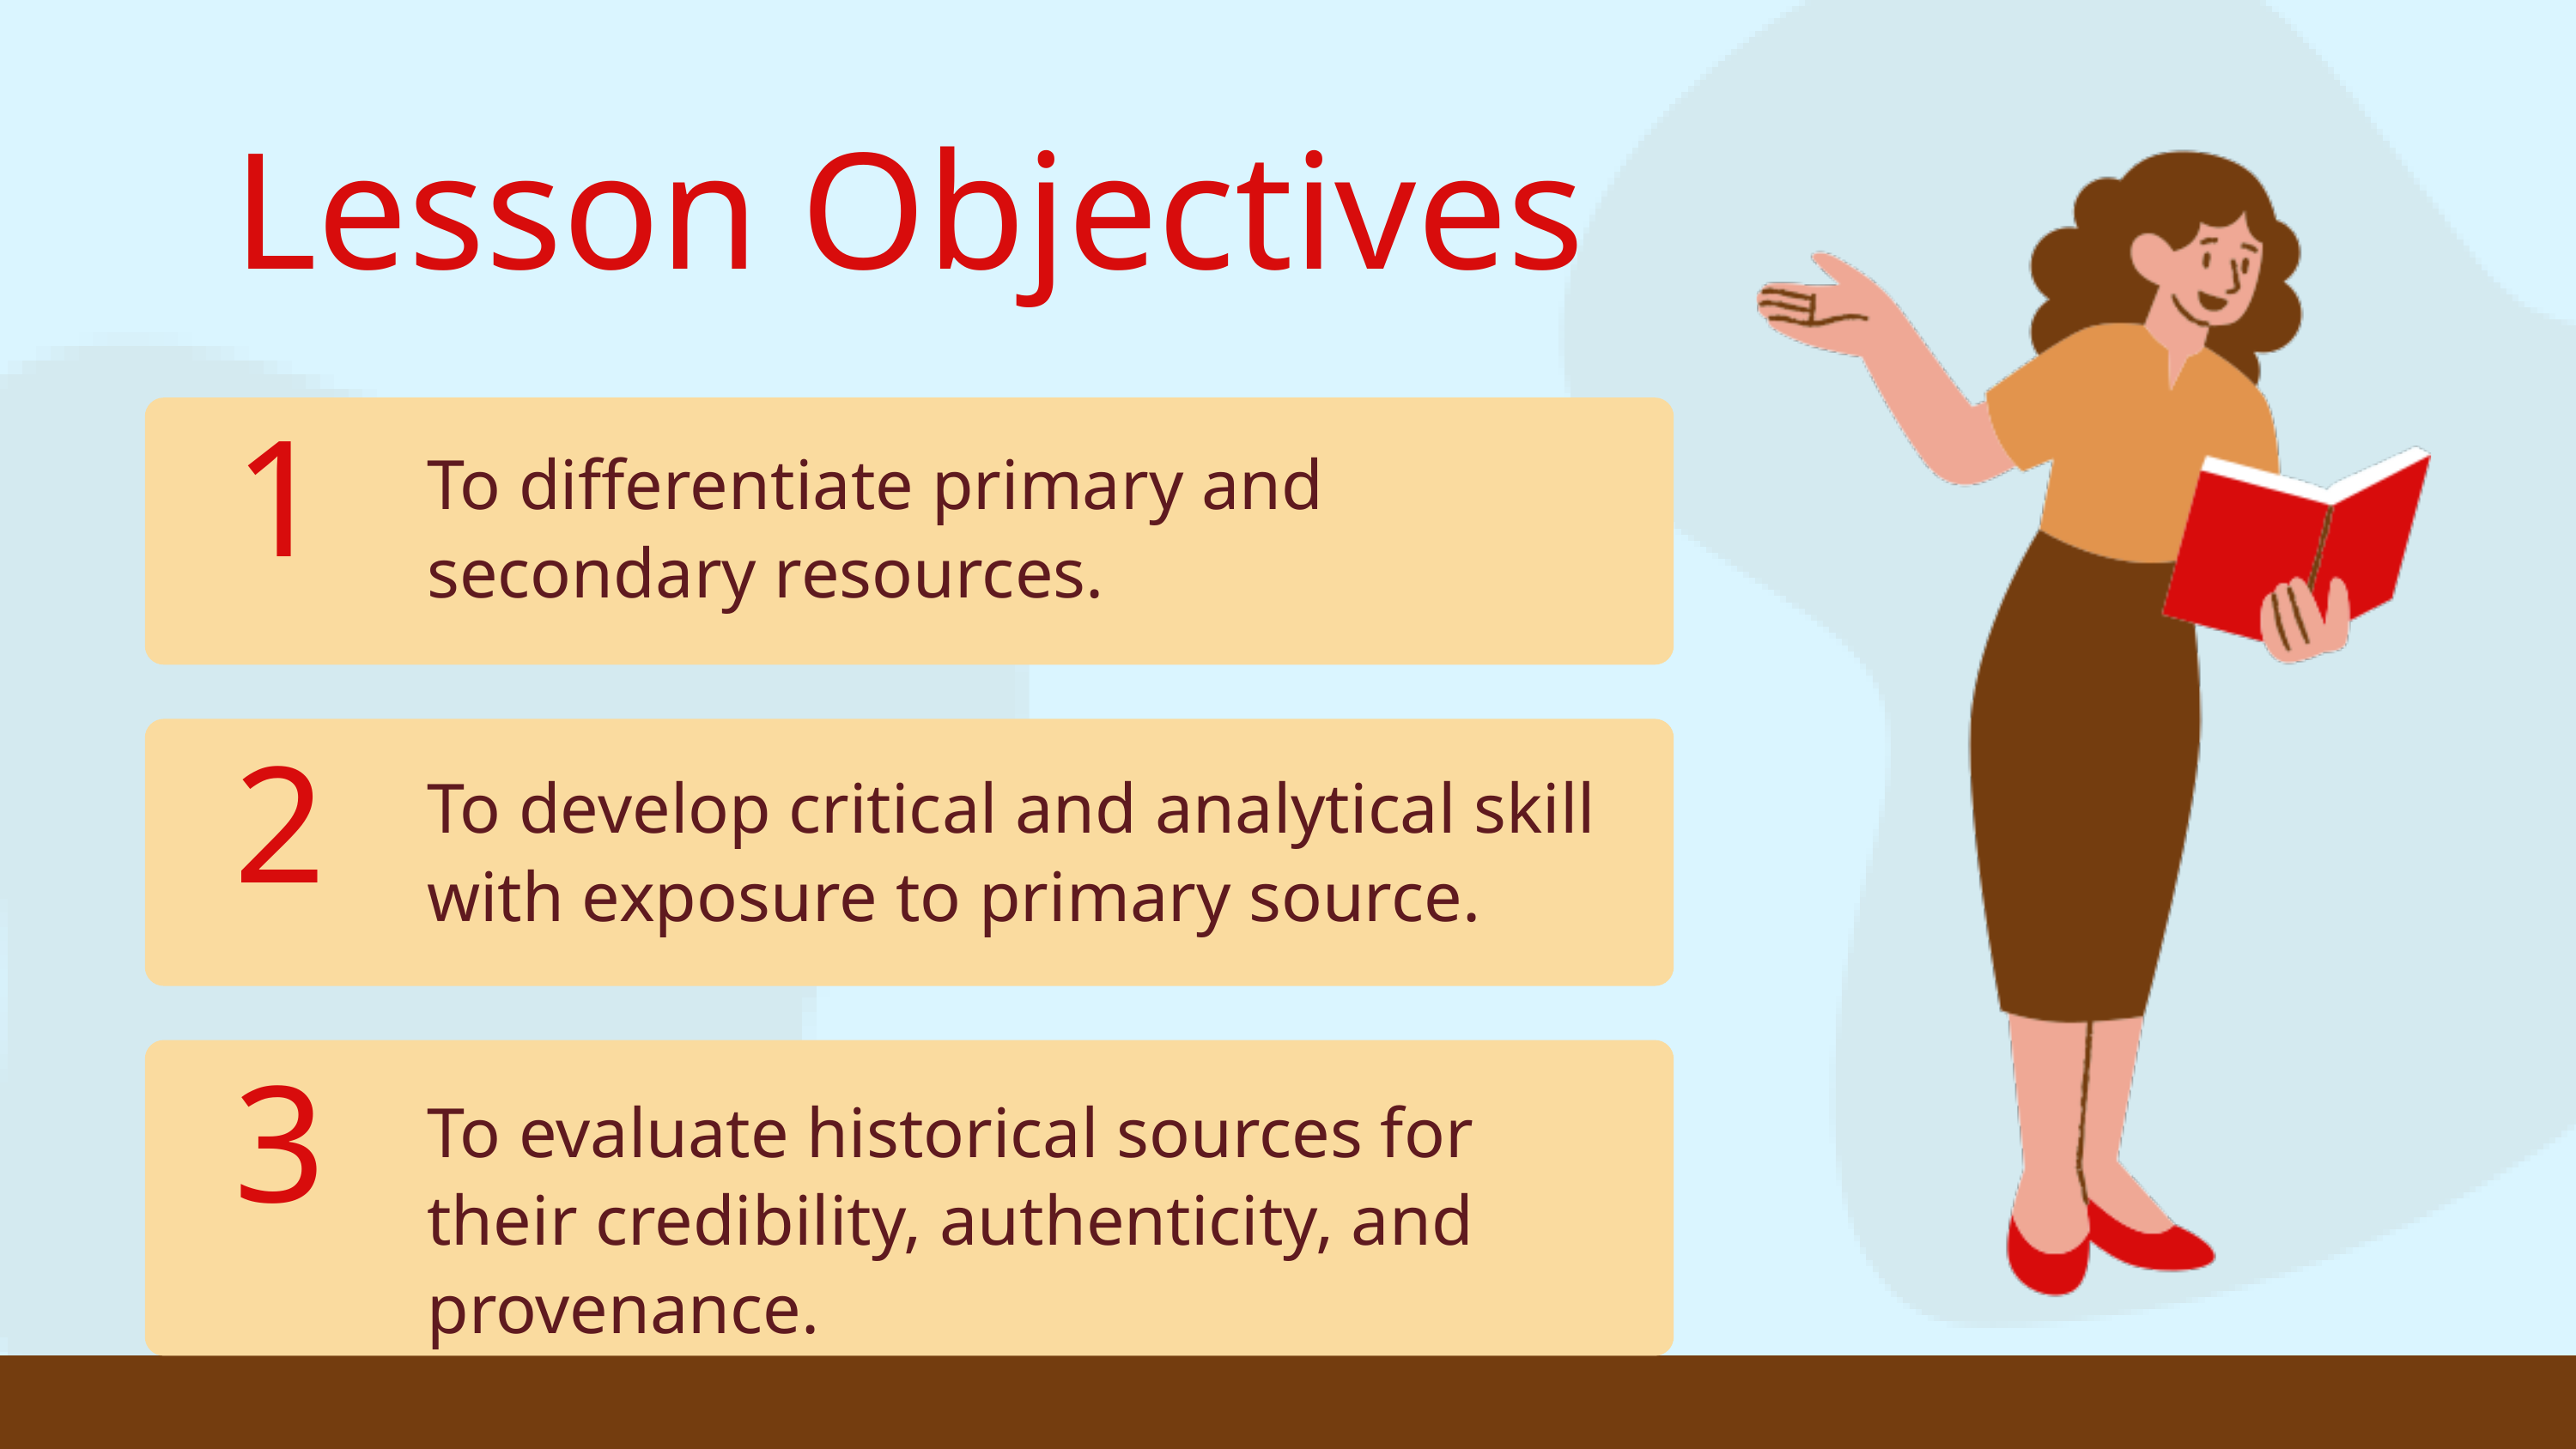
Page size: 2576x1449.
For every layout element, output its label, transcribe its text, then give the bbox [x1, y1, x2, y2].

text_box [144, 1040, 1674, 1356]
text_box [144, 397, 1674, 665]
text_box [0, 304, 1030, 1352]
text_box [0, 1355, 2576, 1449]
text_box [1756, 144, 2432, 1304]
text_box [144, 718, 1674, 986]
text_box Lesson Objectives [144, 108, 1674, 302]
text_box [1534, 0, 2576, 1328]
